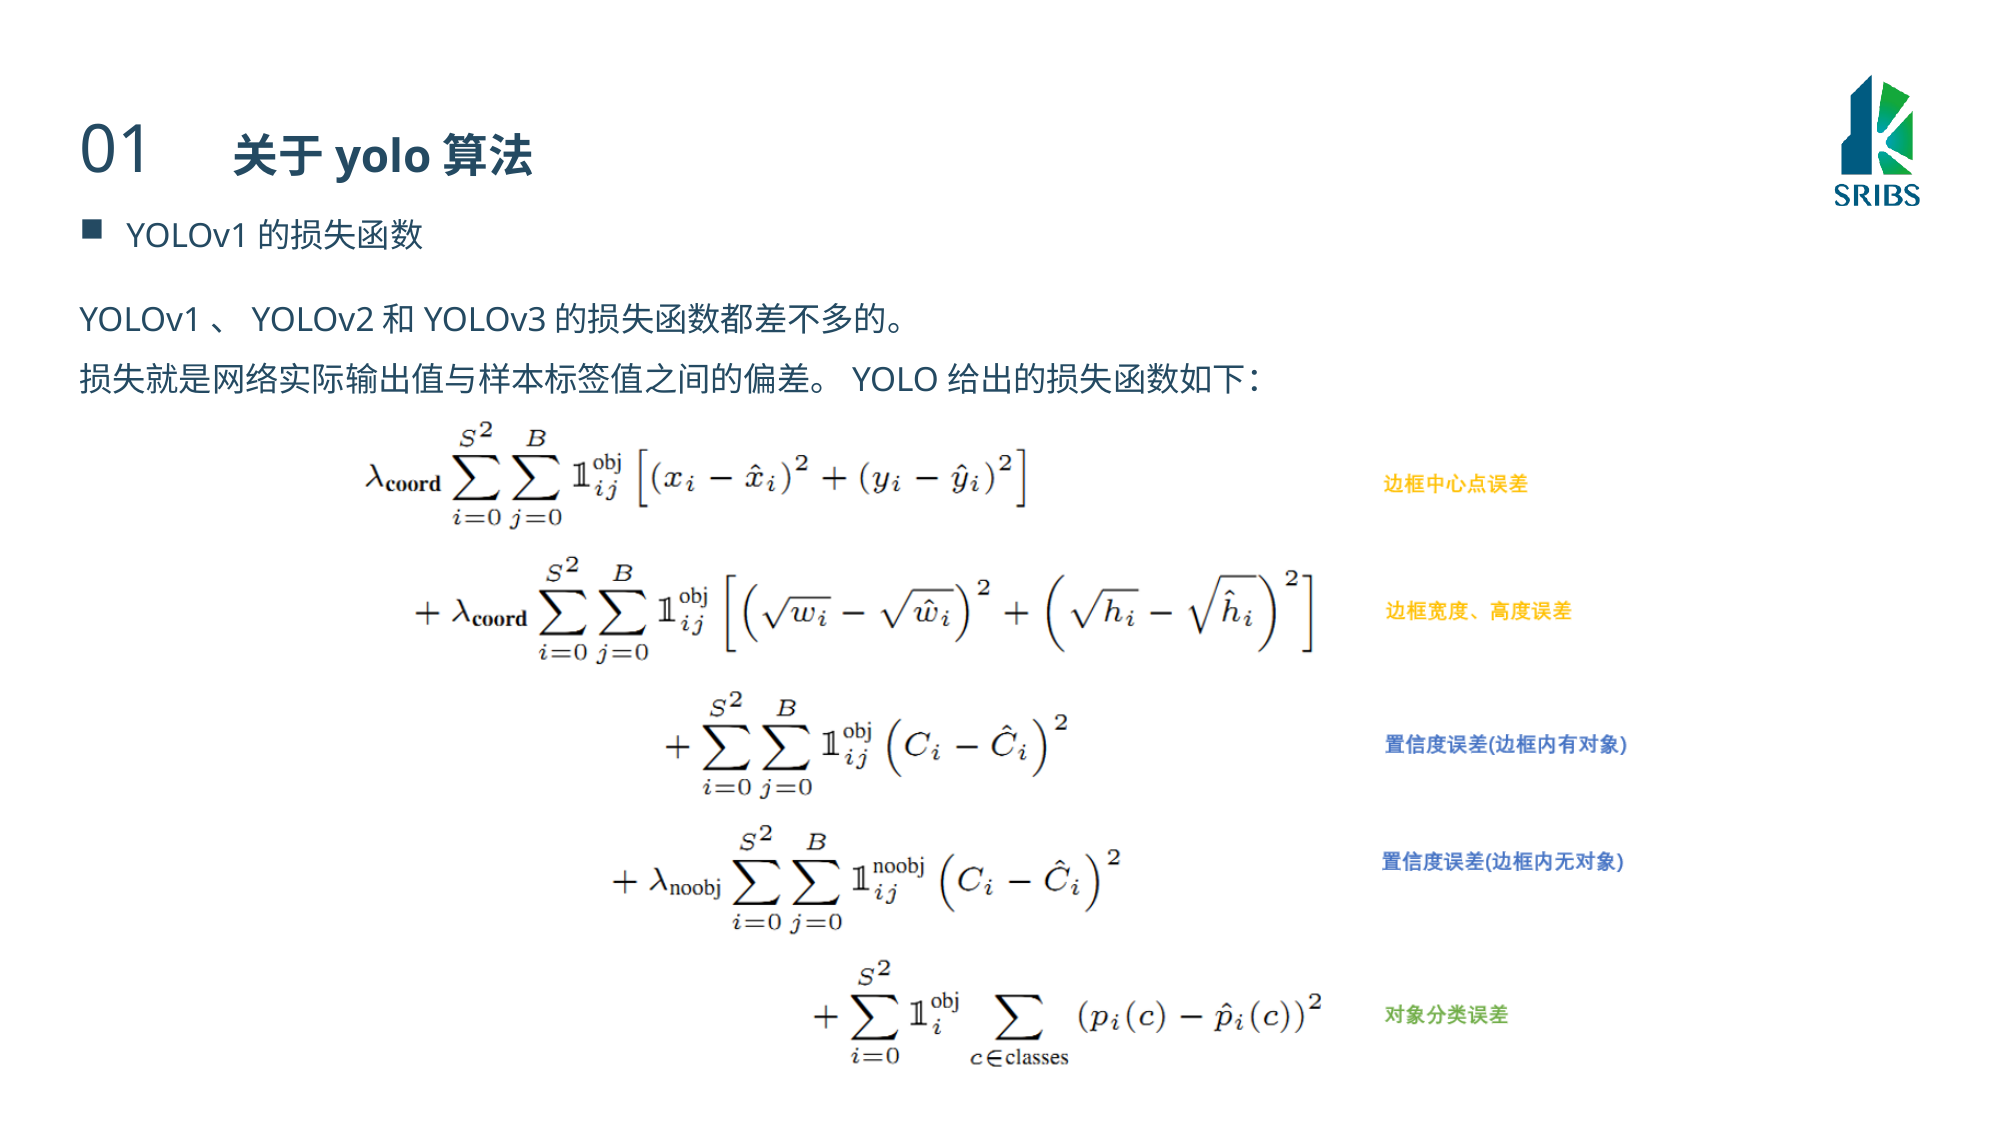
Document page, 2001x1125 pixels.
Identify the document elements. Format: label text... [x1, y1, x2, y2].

text_box YOLOv1的损失函数 [64, 206, 1065, 262]
picture [1832, 72, 1920, 209]
text_box YOLOv1、YOLOv2和YOLOv3的损失函数都差不多的。 损失就是网络实际输出值与样本标签值之间的偏差。YOLO给出的损失函数如下： [64, 270, 1815, 405]
text_box 01 关于yolo算法 [64, 107, 1405, 209]
picture [1909, 187, 1920, 197]
picture [356, 408, 1644, 1079]
